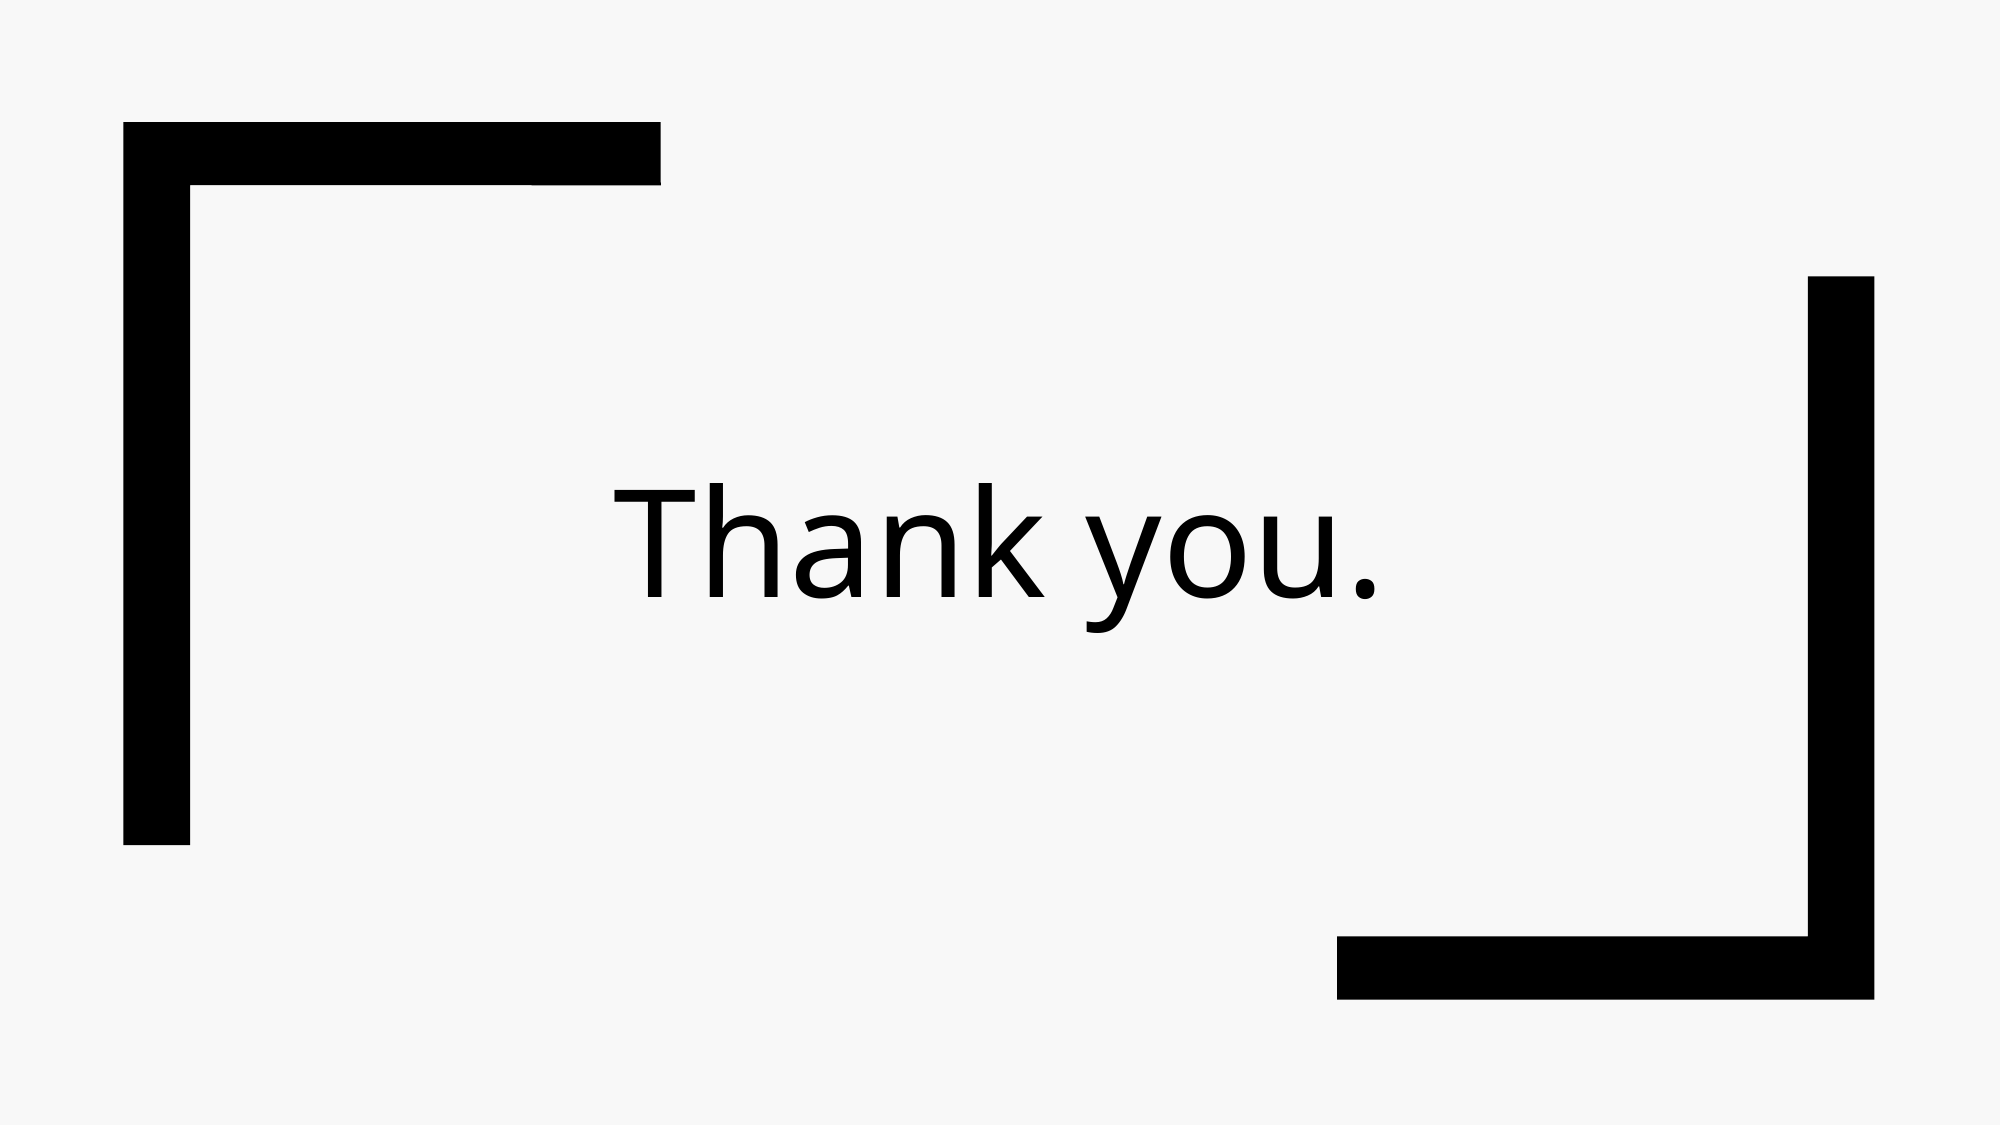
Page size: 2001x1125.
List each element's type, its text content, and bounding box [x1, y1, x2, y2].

title Thank you. [314, 293, 1686, 638]
